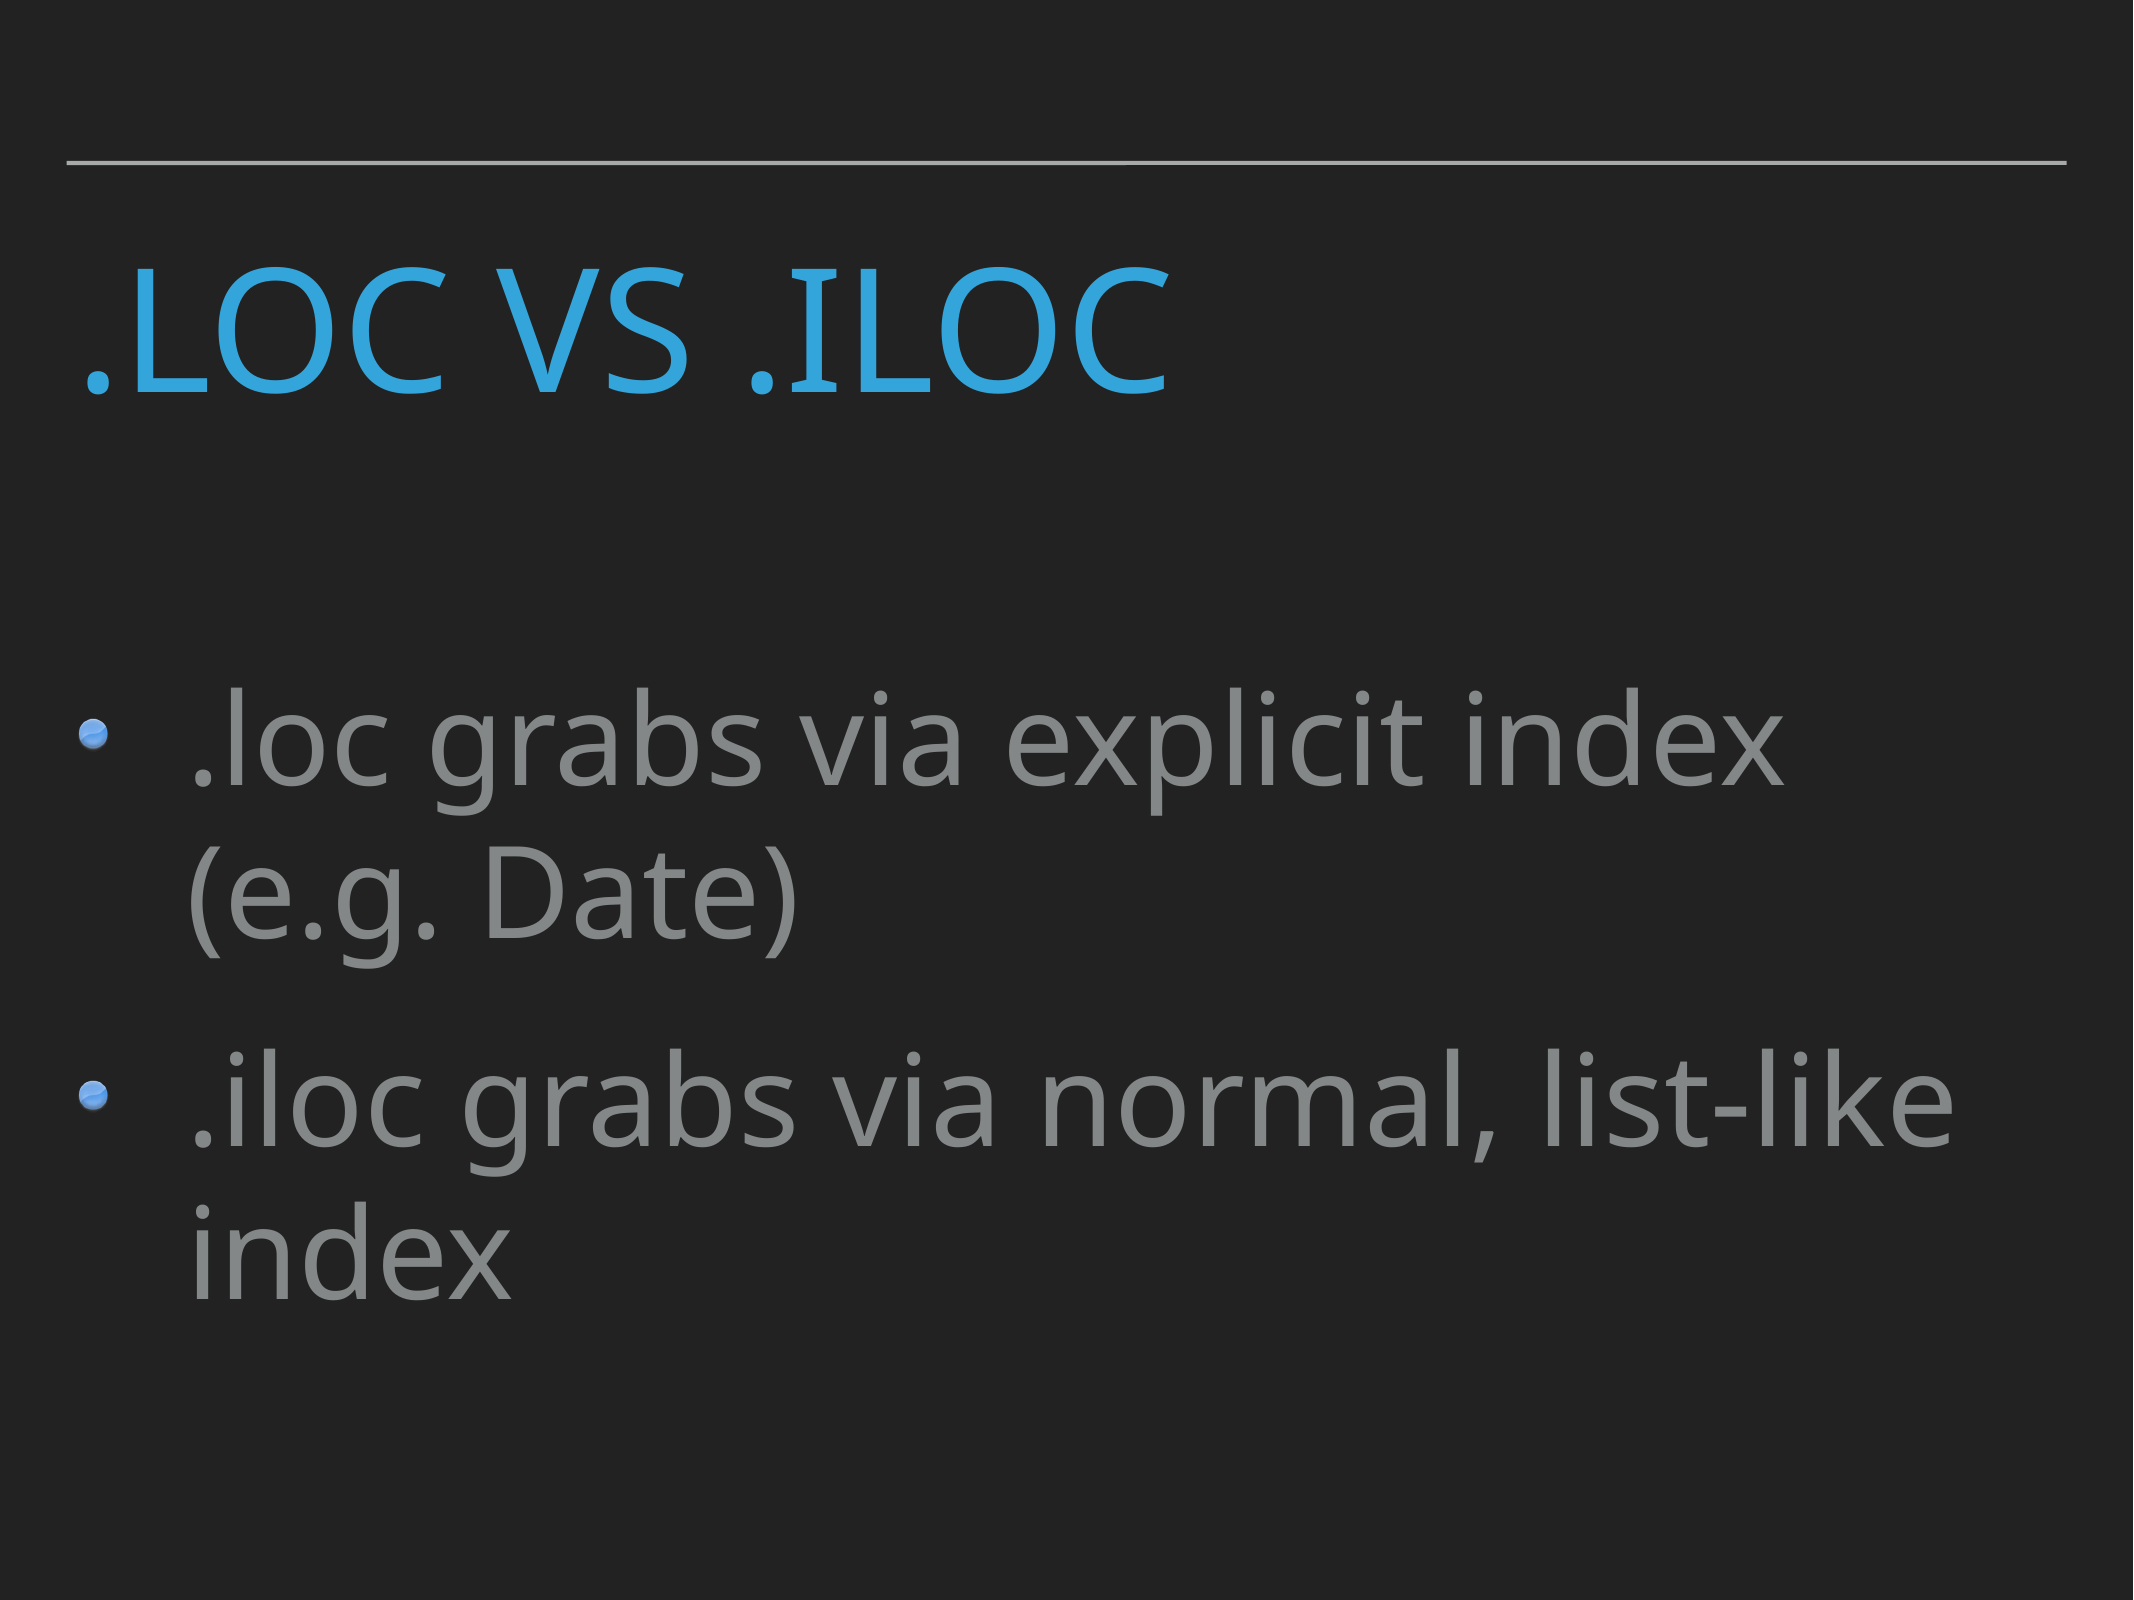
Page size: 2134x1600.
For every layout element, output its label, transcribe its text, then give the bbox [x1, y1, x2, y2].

title .loc vs .iloc [66, 251, 2068, 445]
list .loc grabs via explicit index (e.g. Date) .iloc grabs via normal, list-like index [66, 648, 2068, 1428]
picture [75, 1077, 111, 1113]
picture [75, 715, 111, 752]
